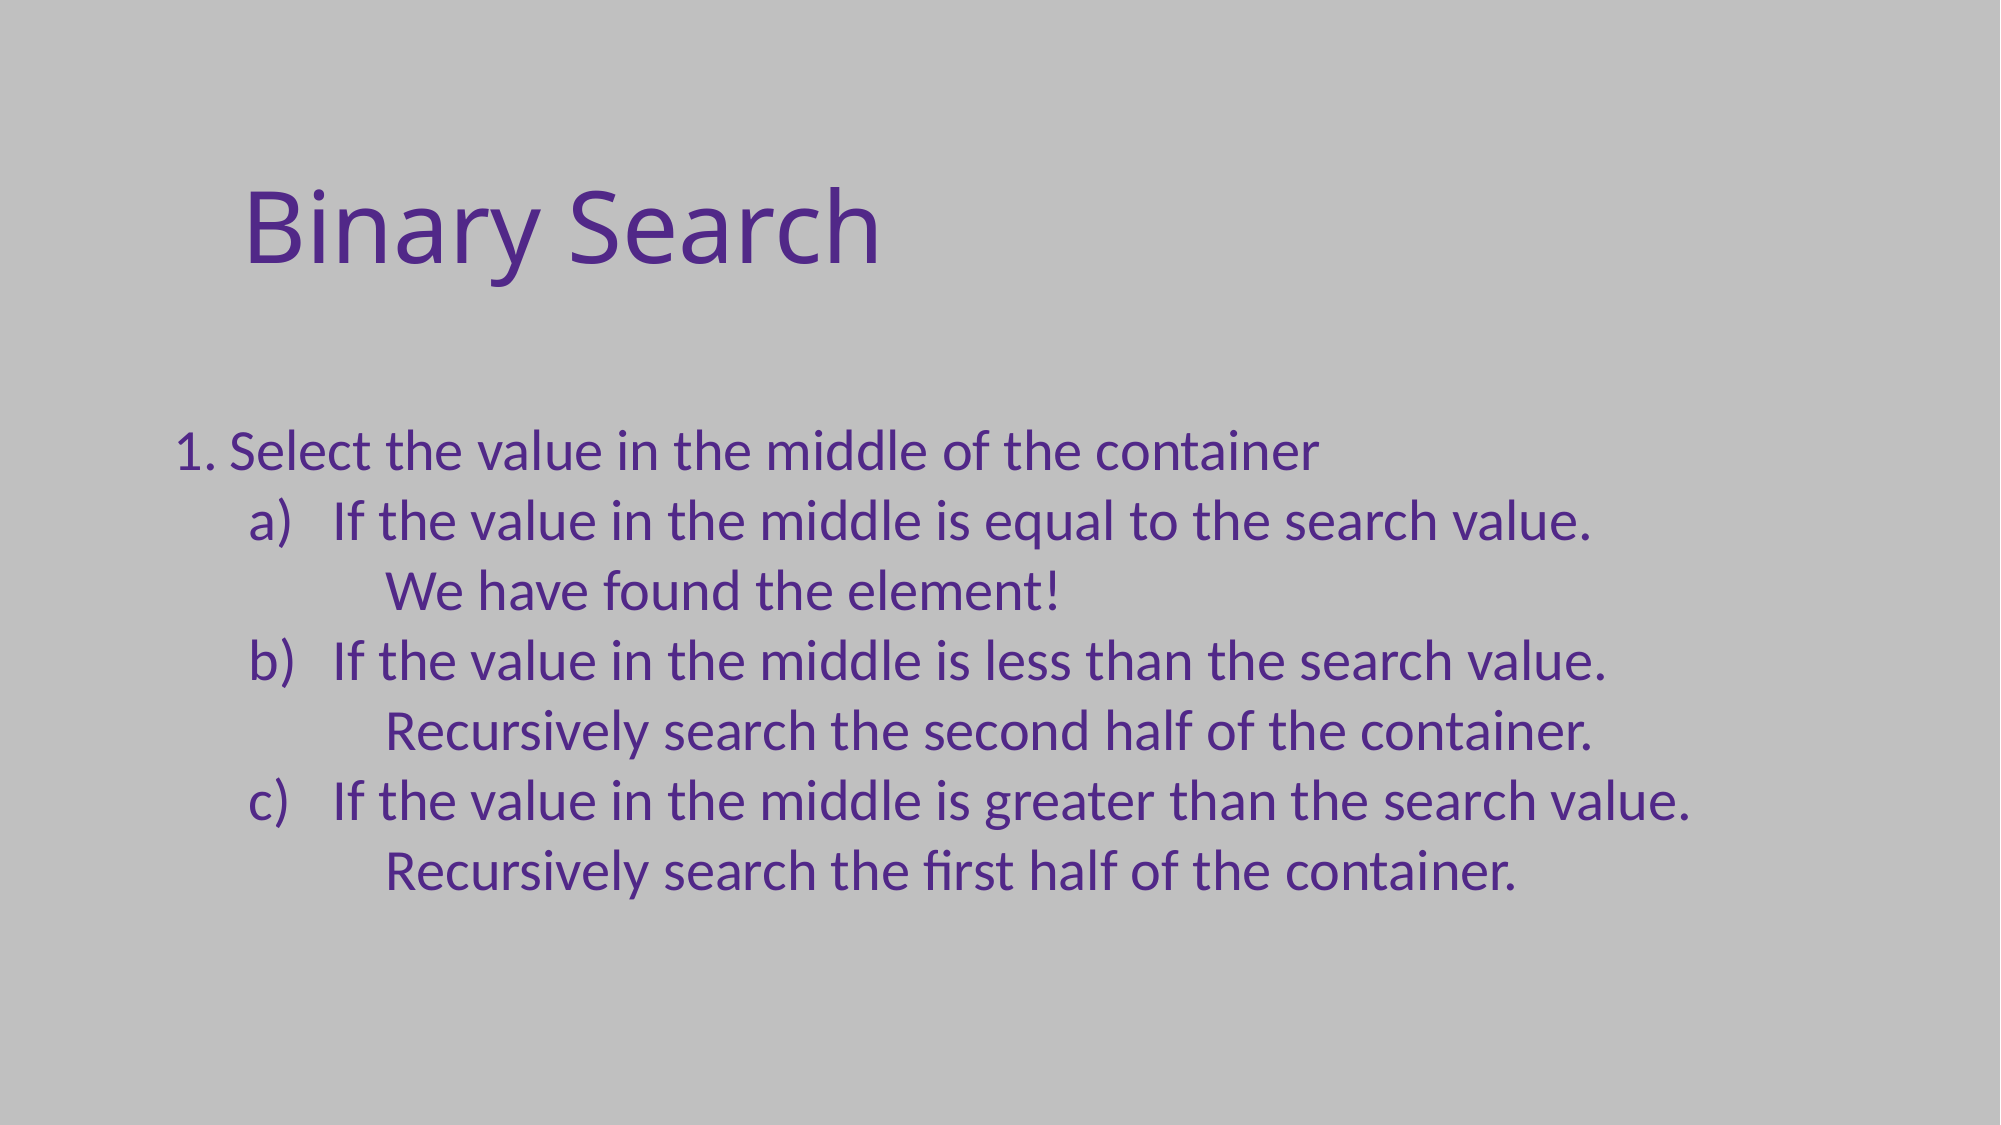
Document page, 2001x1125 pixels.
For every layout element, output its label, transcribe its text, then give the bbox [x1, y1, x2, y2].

text_box Binary Search [226, 156, 899, 291]
text_box Select the value in the middle of the container If the value in the middle is equal to the search value. We have found the element! If the value in the middle is less than the search value. Recursively search the second half of the container. If the value in the middle is greater than the search value. Recursively search the first half of the container. [158, 404, 1721, 910]
